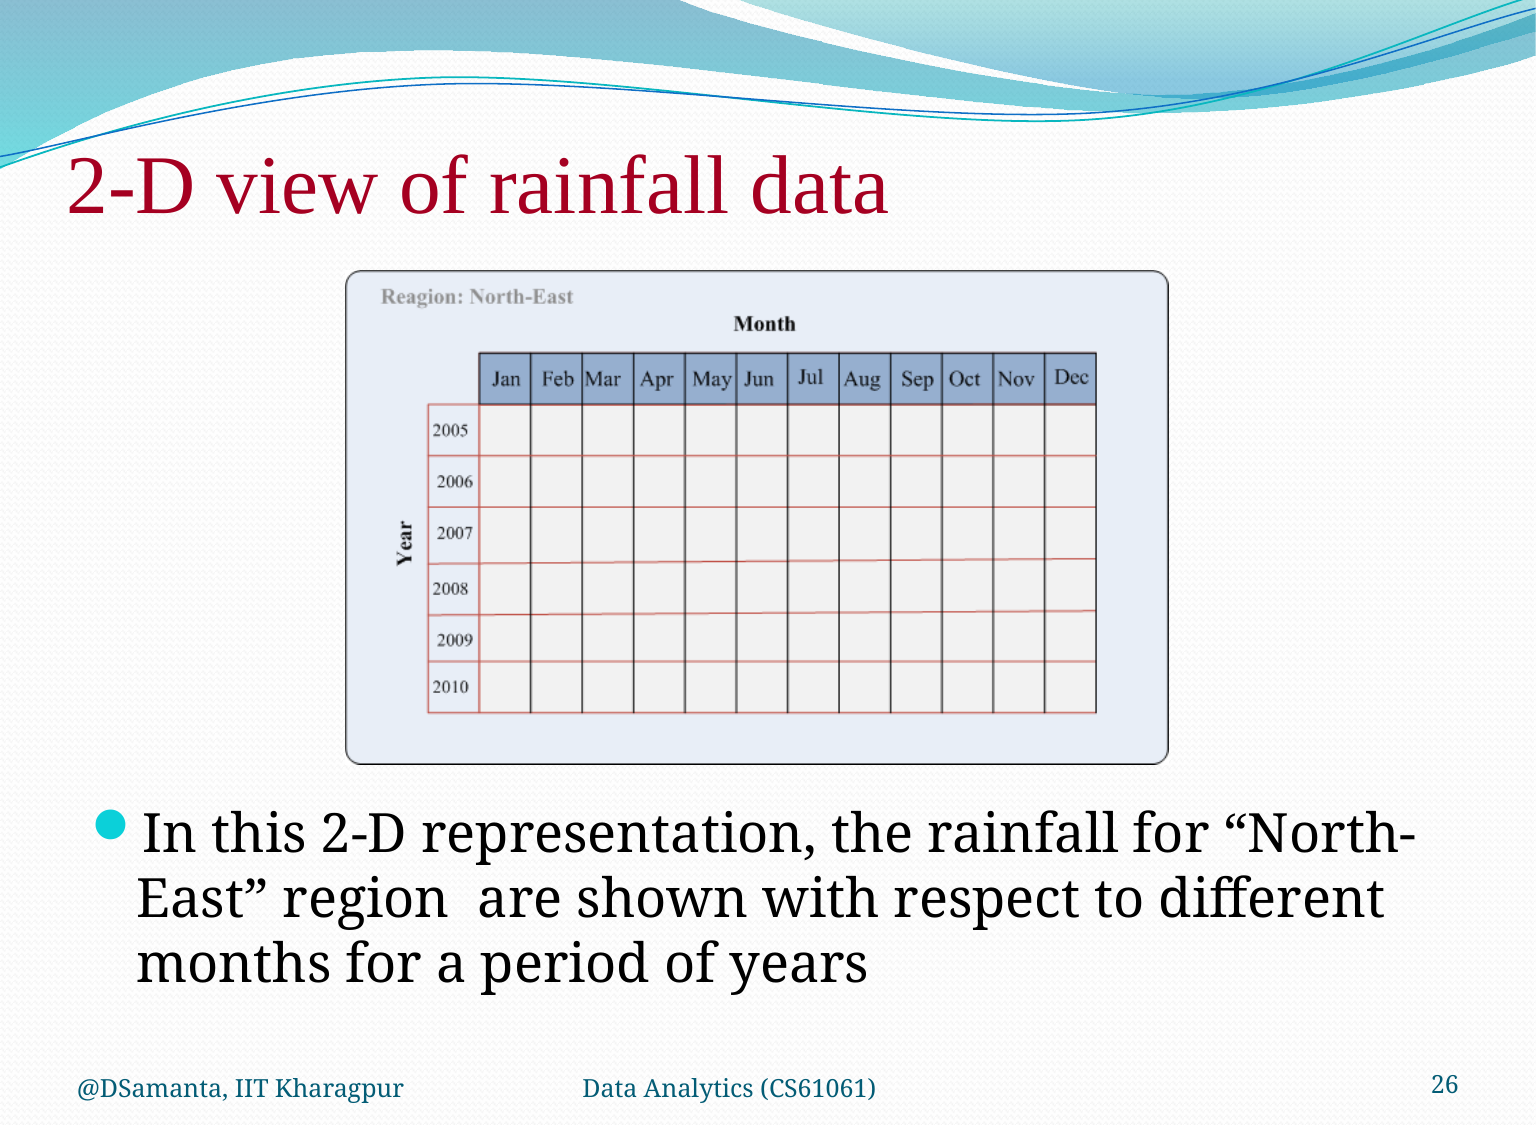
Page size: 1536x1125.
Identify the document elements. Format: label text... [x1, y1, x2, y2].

title 2-D view of rainfall data [66, 42, 1449, 231]
slide_number 26 [1330, 1042, 1459, 1103]
slide_number @DSamanta, IIT Kharagpur [76, 1042, 436, 1103]
picture [344, 269, 1170, 766]
list In this 2-D representation, the rainfall for “North-East” region are shown with respect to different months for a period of years [76, 791, 1459, 1038]
footer Data Analytics (CS61061) [447, 1042, 1011, 1103]
